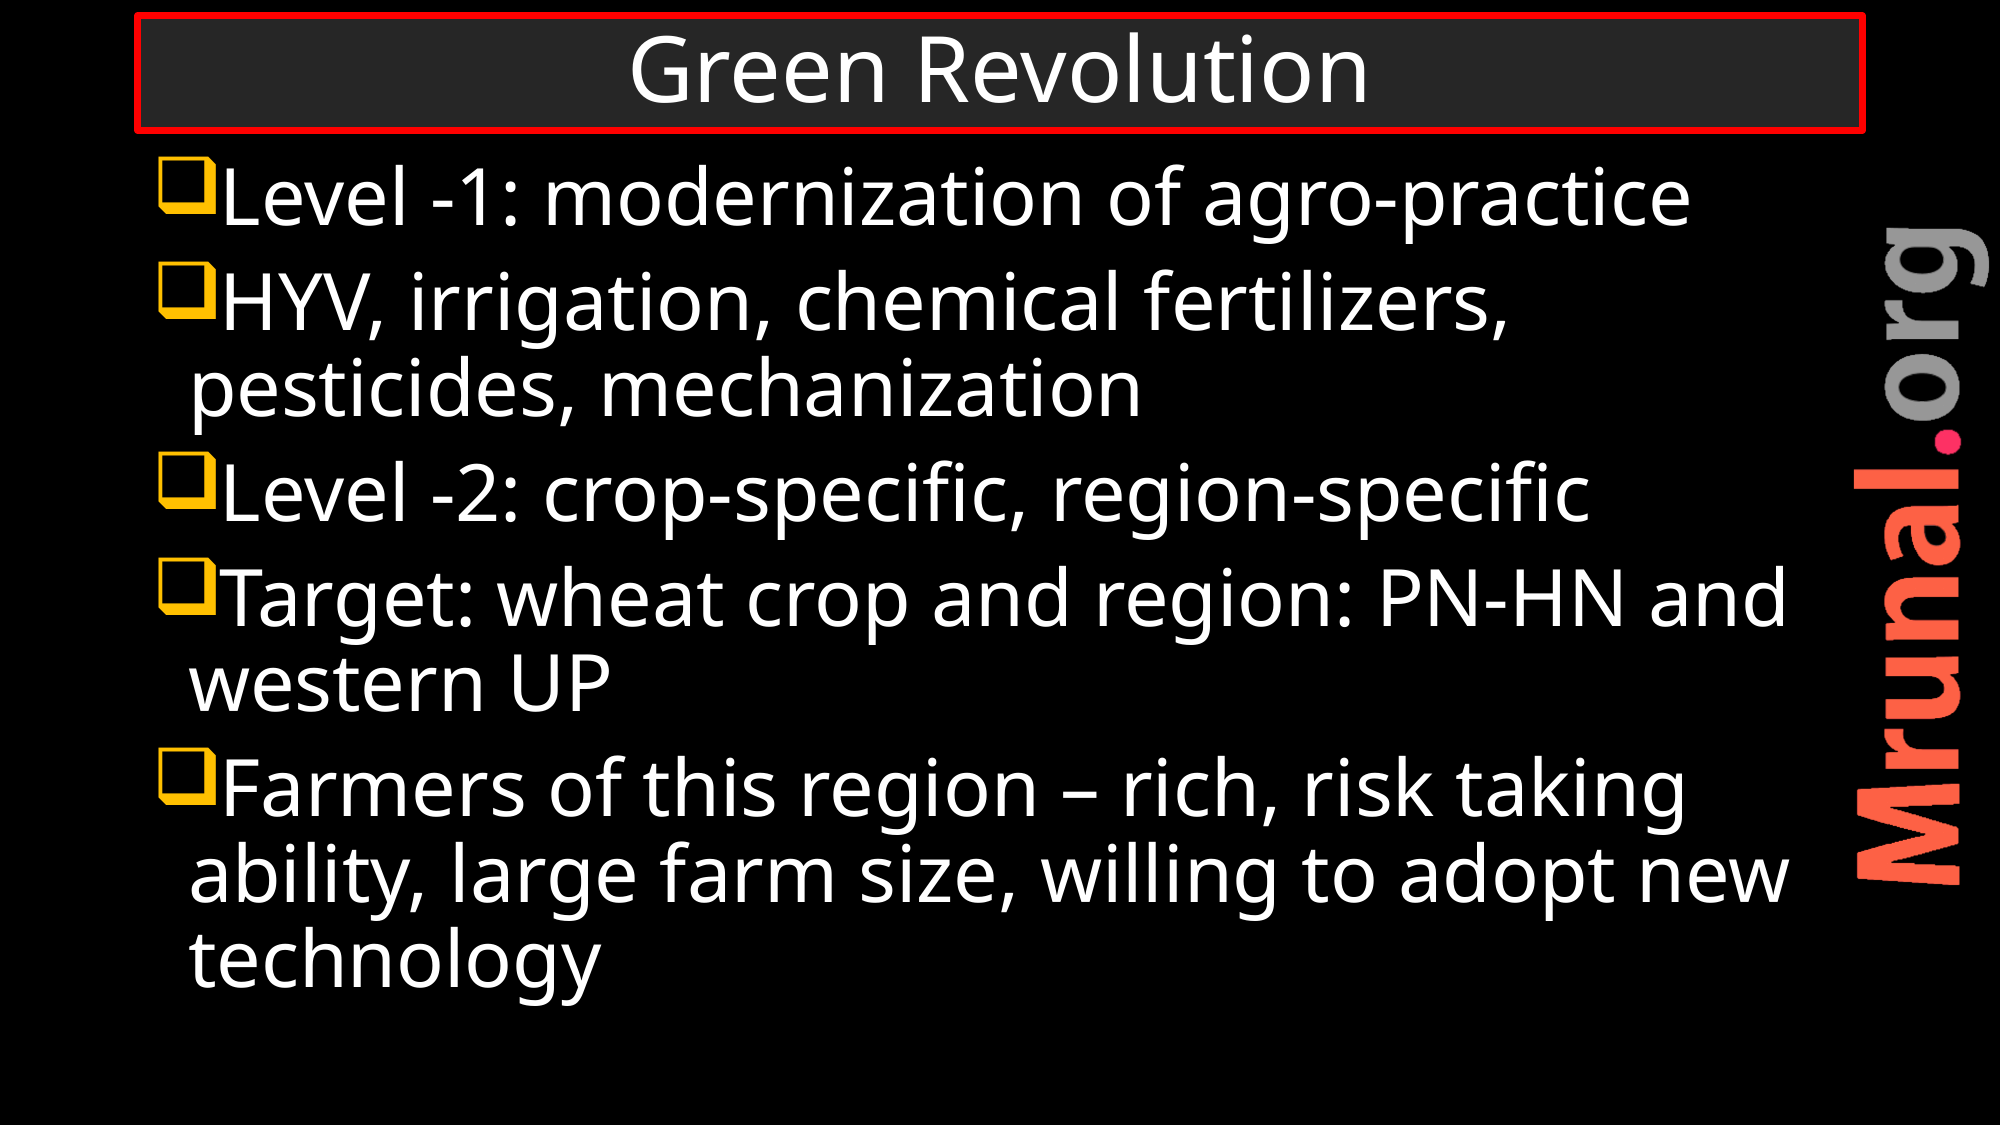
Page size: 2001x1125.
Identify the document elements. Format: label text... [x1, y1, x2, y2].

title Green Revolution [134, 12, 1866, 134]
picture [1863, 223, 2000, 894]
list Level -1: modernization of agro-practice HYV, irrigation, chemical fertilizers, pesticides, mechanization Level -2: crop-specific, region-specific Target: wheat crop and region: PN-HN and western UP Farmers of this region – rich, risk taking ability, large farm size, willing to adopt new technology [137, 149, 1863, 1014]
